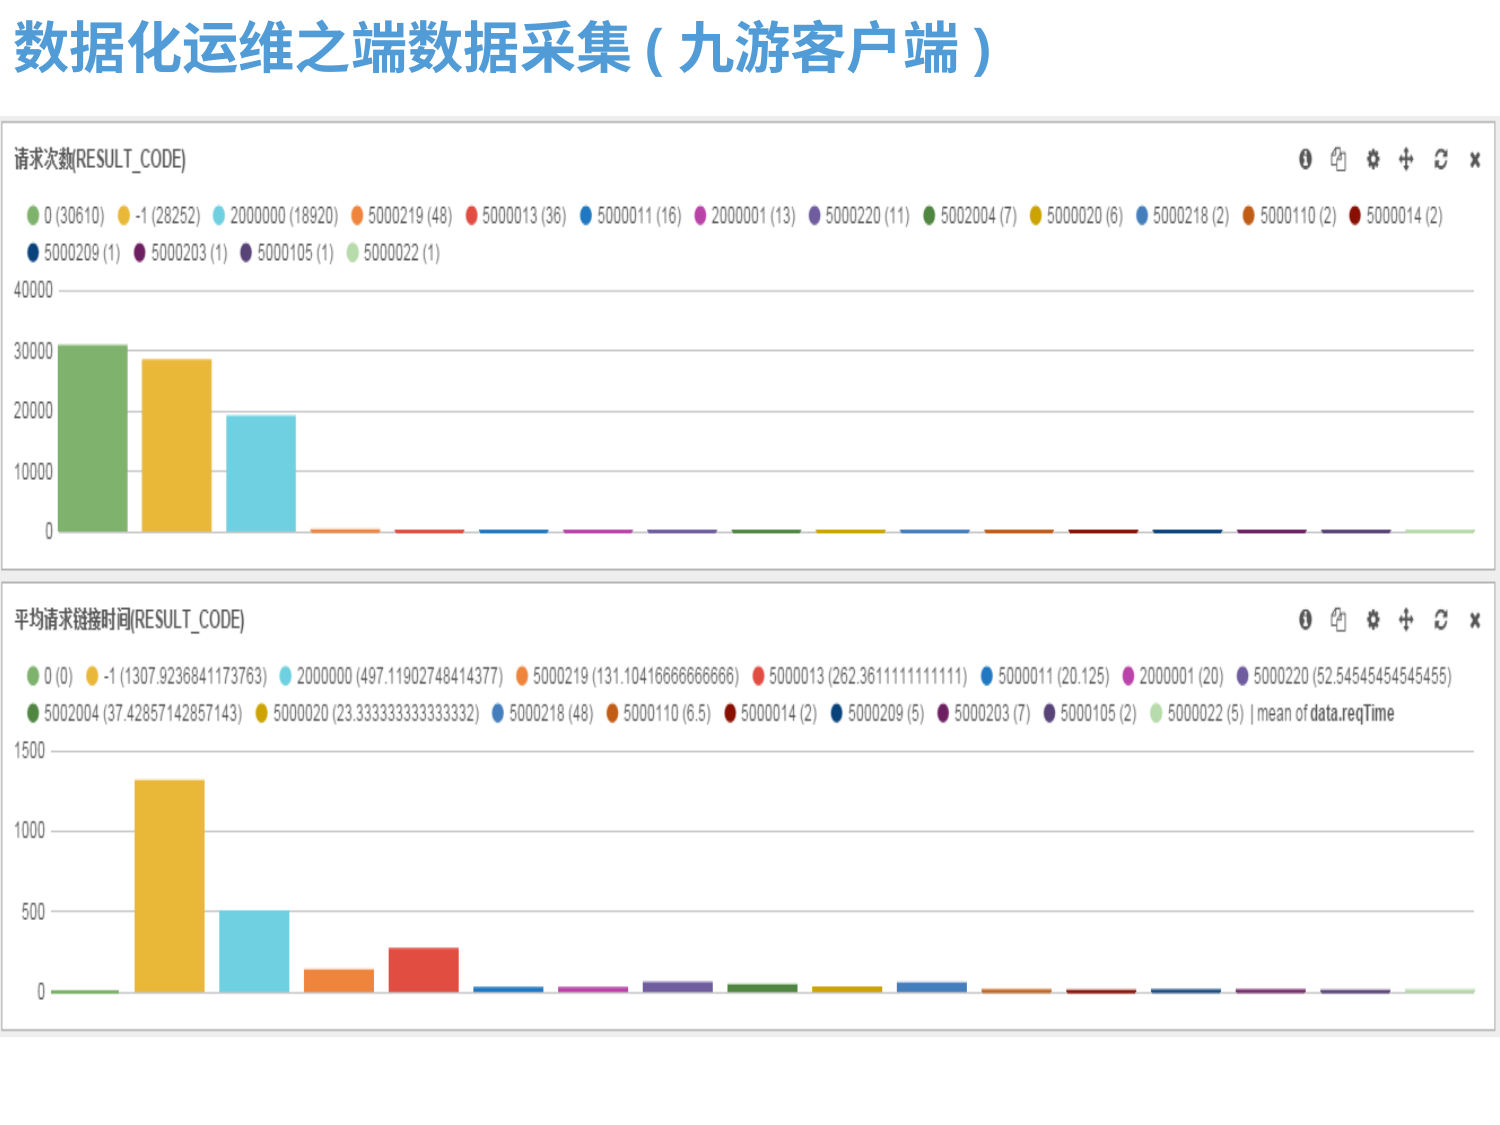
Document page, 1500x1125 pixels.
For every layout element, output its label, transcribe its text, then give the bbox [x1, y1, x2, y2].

text_box 数据化运维之端数据采集(九游客户端) [0, 4, 1010, 88]
picture [0, 116, 1500, 1037]
